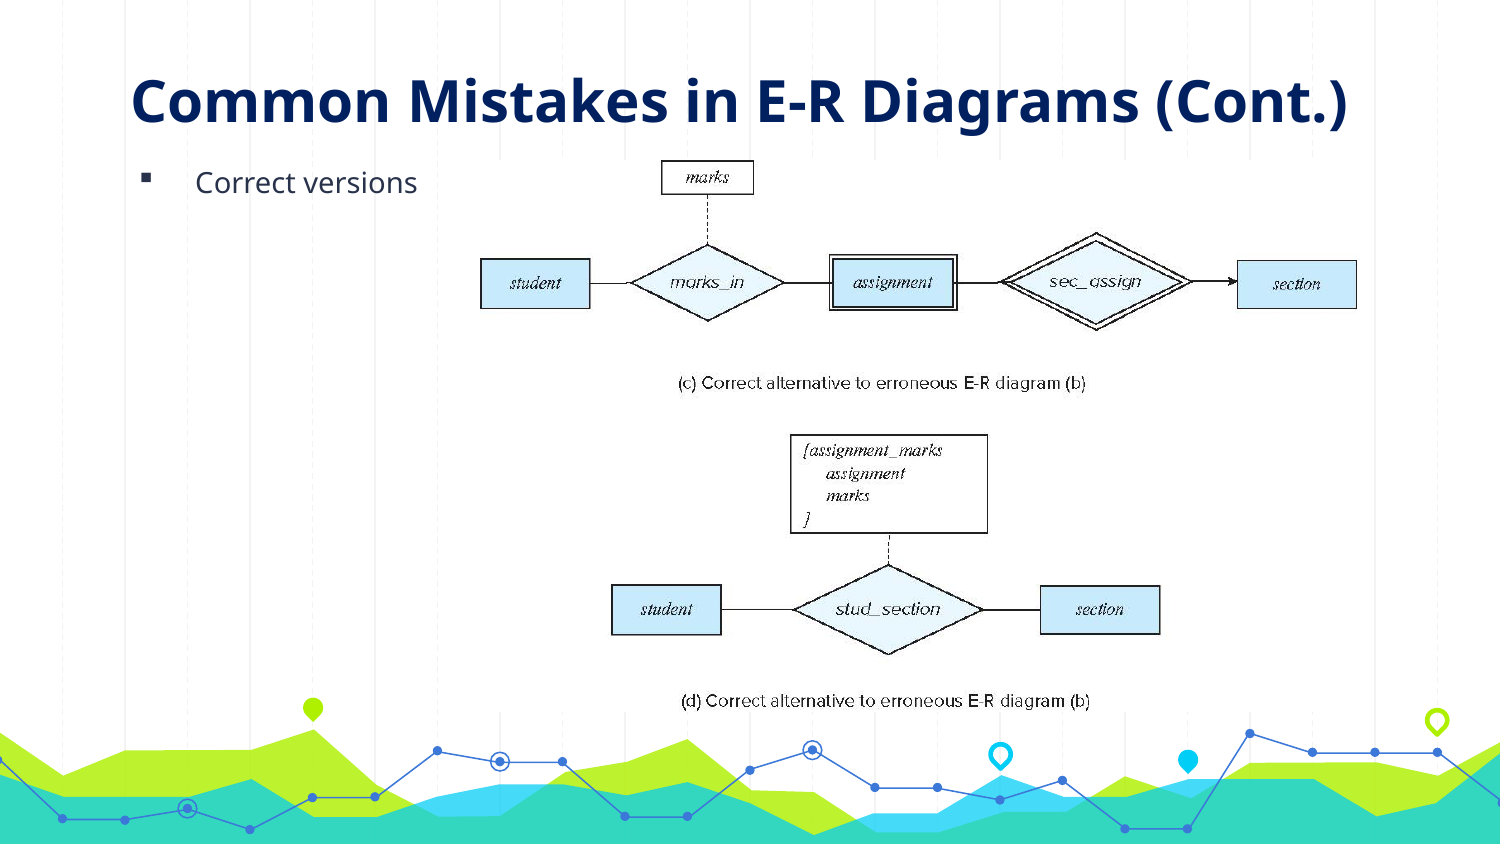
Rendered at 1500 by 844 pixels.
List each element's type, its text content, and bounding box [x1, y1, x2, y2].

title Common Mistakes in E-R Diagrams (Cont.) [105, 32, 1374, 150]
picture [479, 159, 1357, 712]
list Correct versions [105, 149, 1251, 587]
